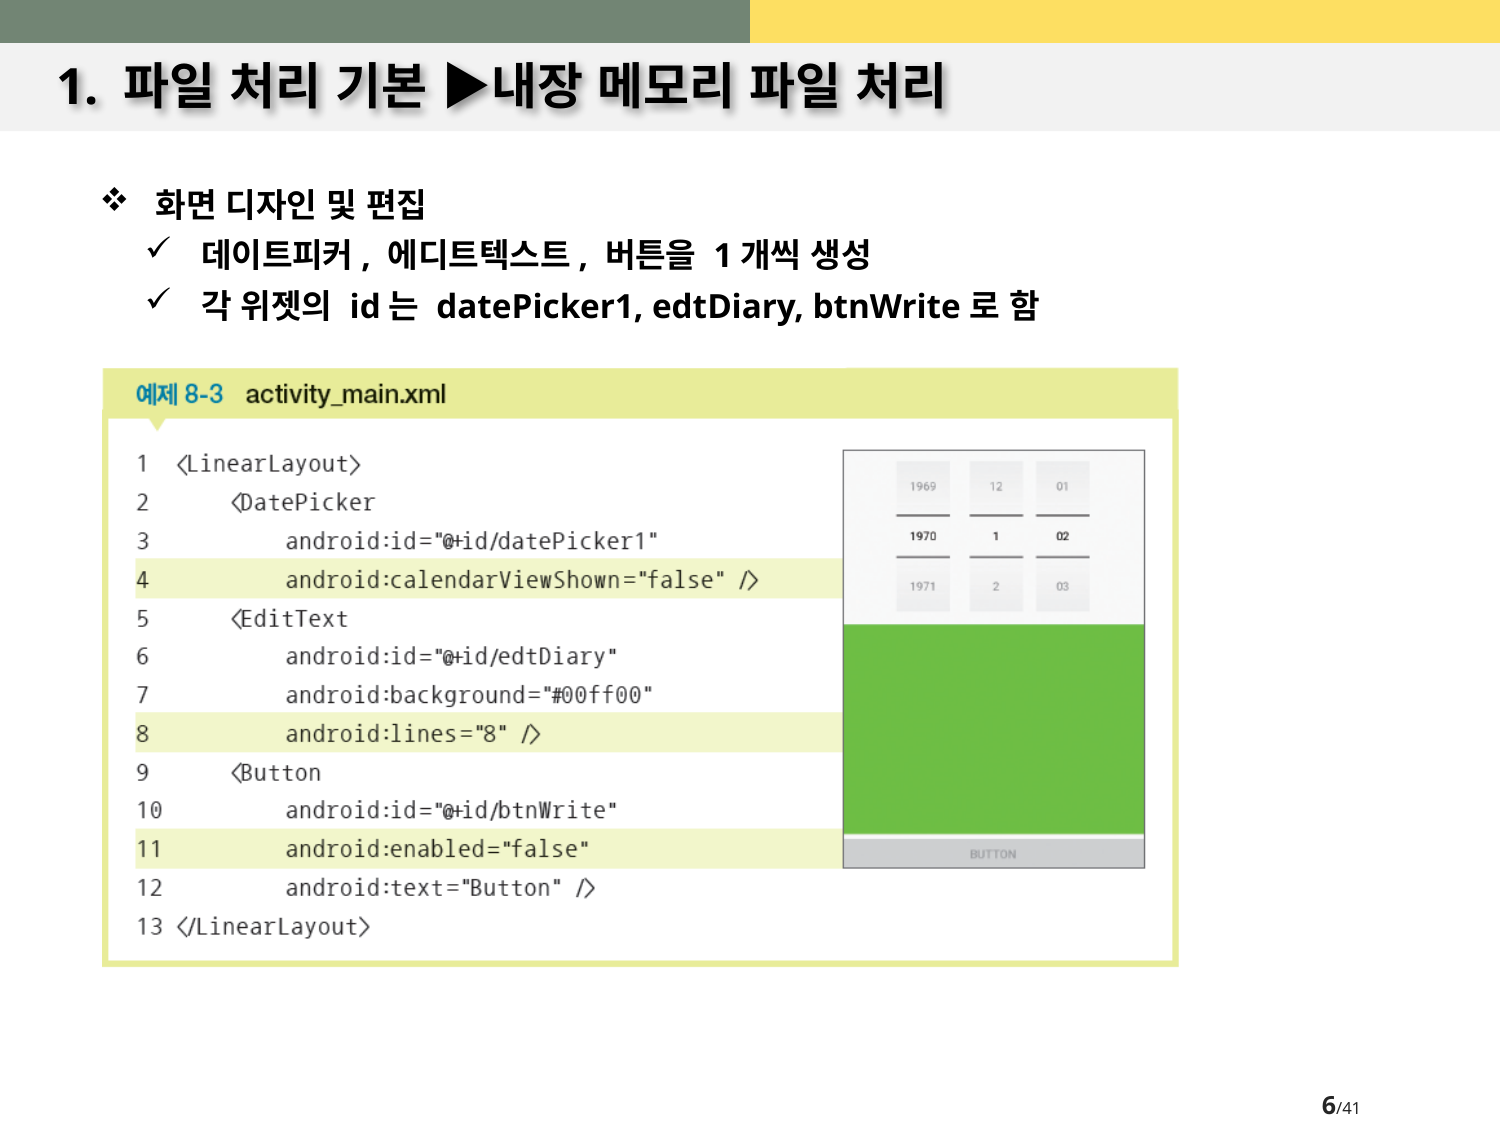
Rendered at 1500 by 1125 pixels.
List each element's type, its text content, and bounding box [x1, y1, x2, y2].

title 1. 파일 처리 기본 ▶내장 메모리 파일 처리 [41, 42, 1459, 128]
picture [102, 367, 1188, 972]
list 화면 디자인 및 편집 데이트피커, 에디트텍스트, 버튼을 1개씩 생성 각 위젯의 id는 datePicker1, edtDiary, btnWrite로 함 [41, 172, 1459, 1048]
